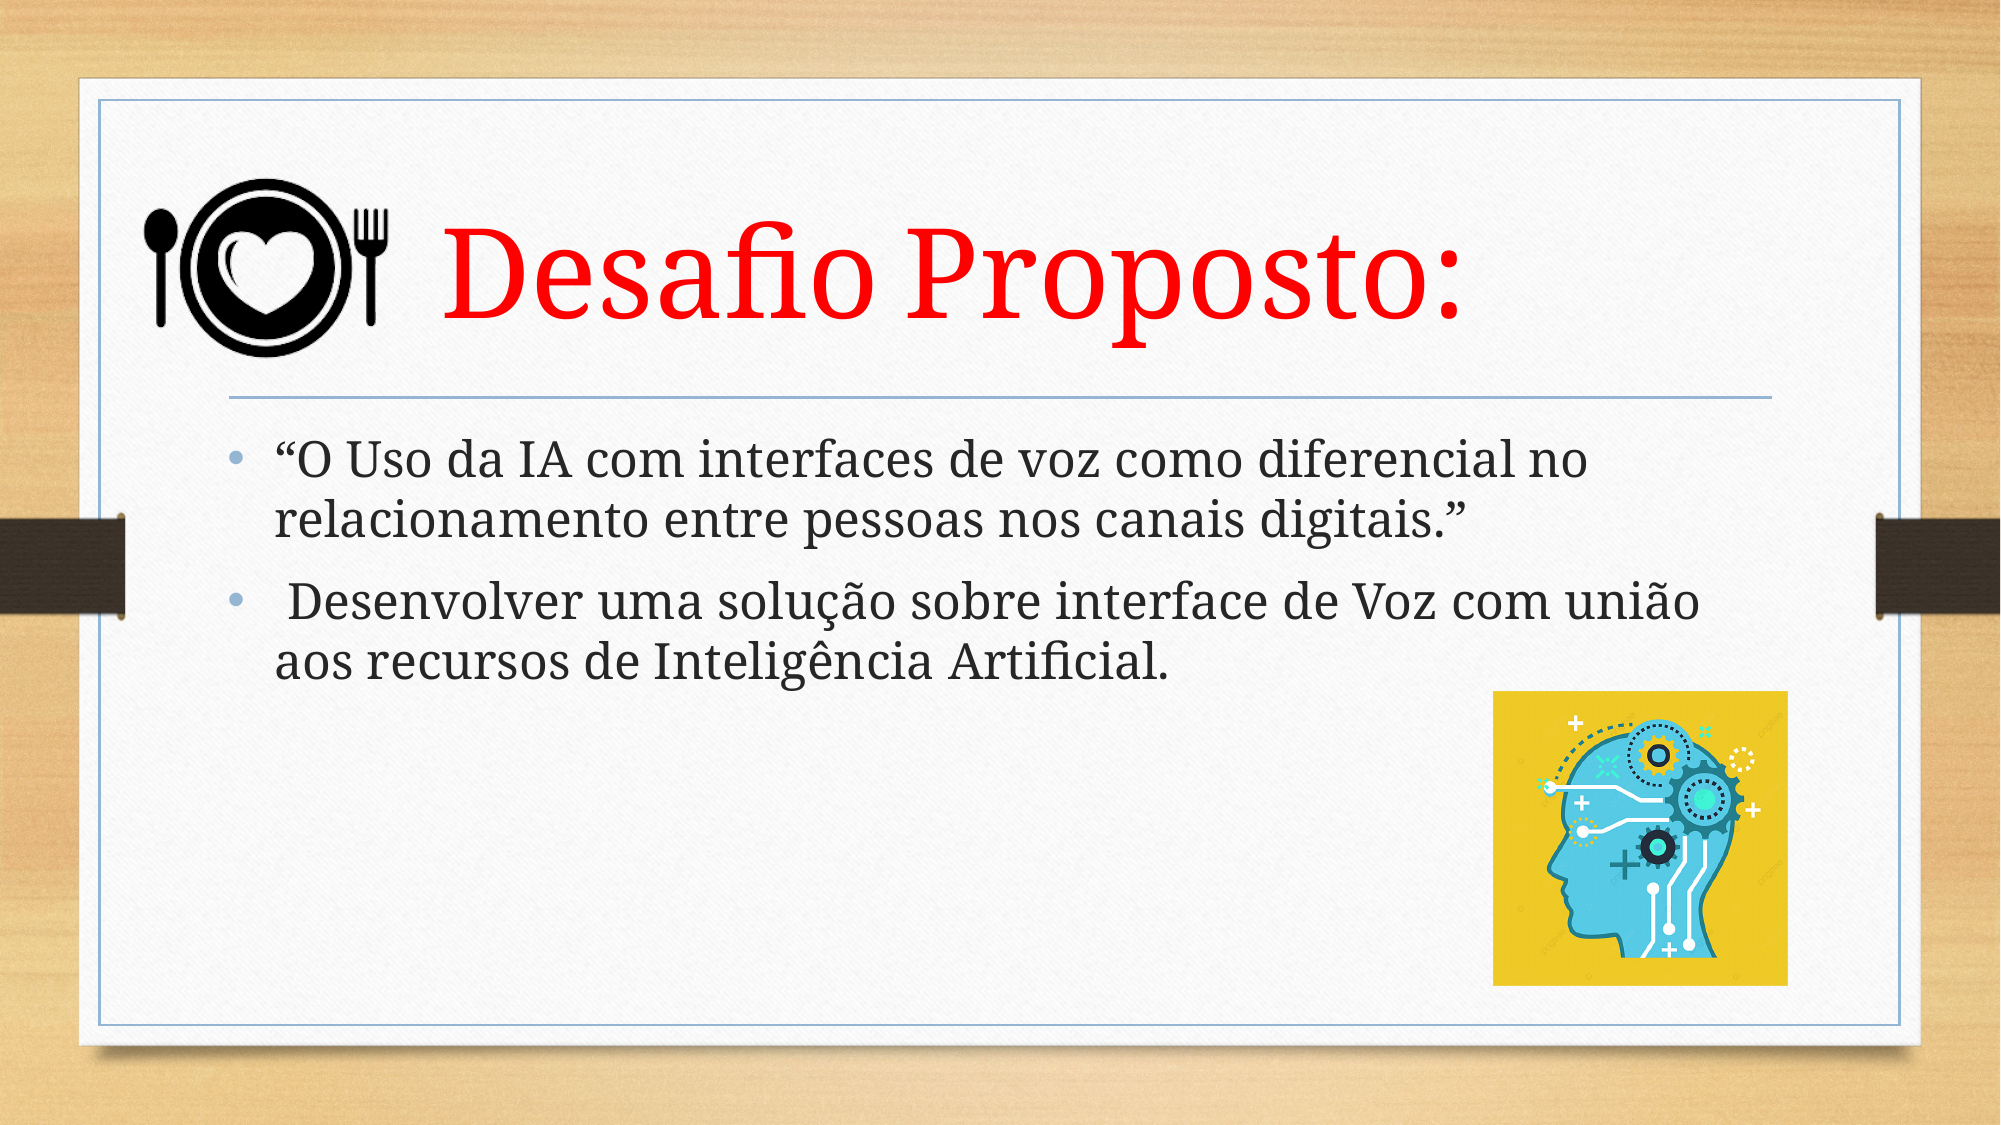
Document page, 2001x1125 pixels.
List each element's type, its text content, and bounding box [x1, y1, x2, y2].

title Desafio Proposto: [434, 161, 2000, 376]
picture [0, 0, 2001, 1125]
list “O Uso da IA com interfaces de voz como diferencial no relacionamento entre pessoas nos canais digitais.” Desenvolver uma solução sobre interface de Voz com união aos recursos de Inteligência Artificial. [212, 419, 1788, 964]
